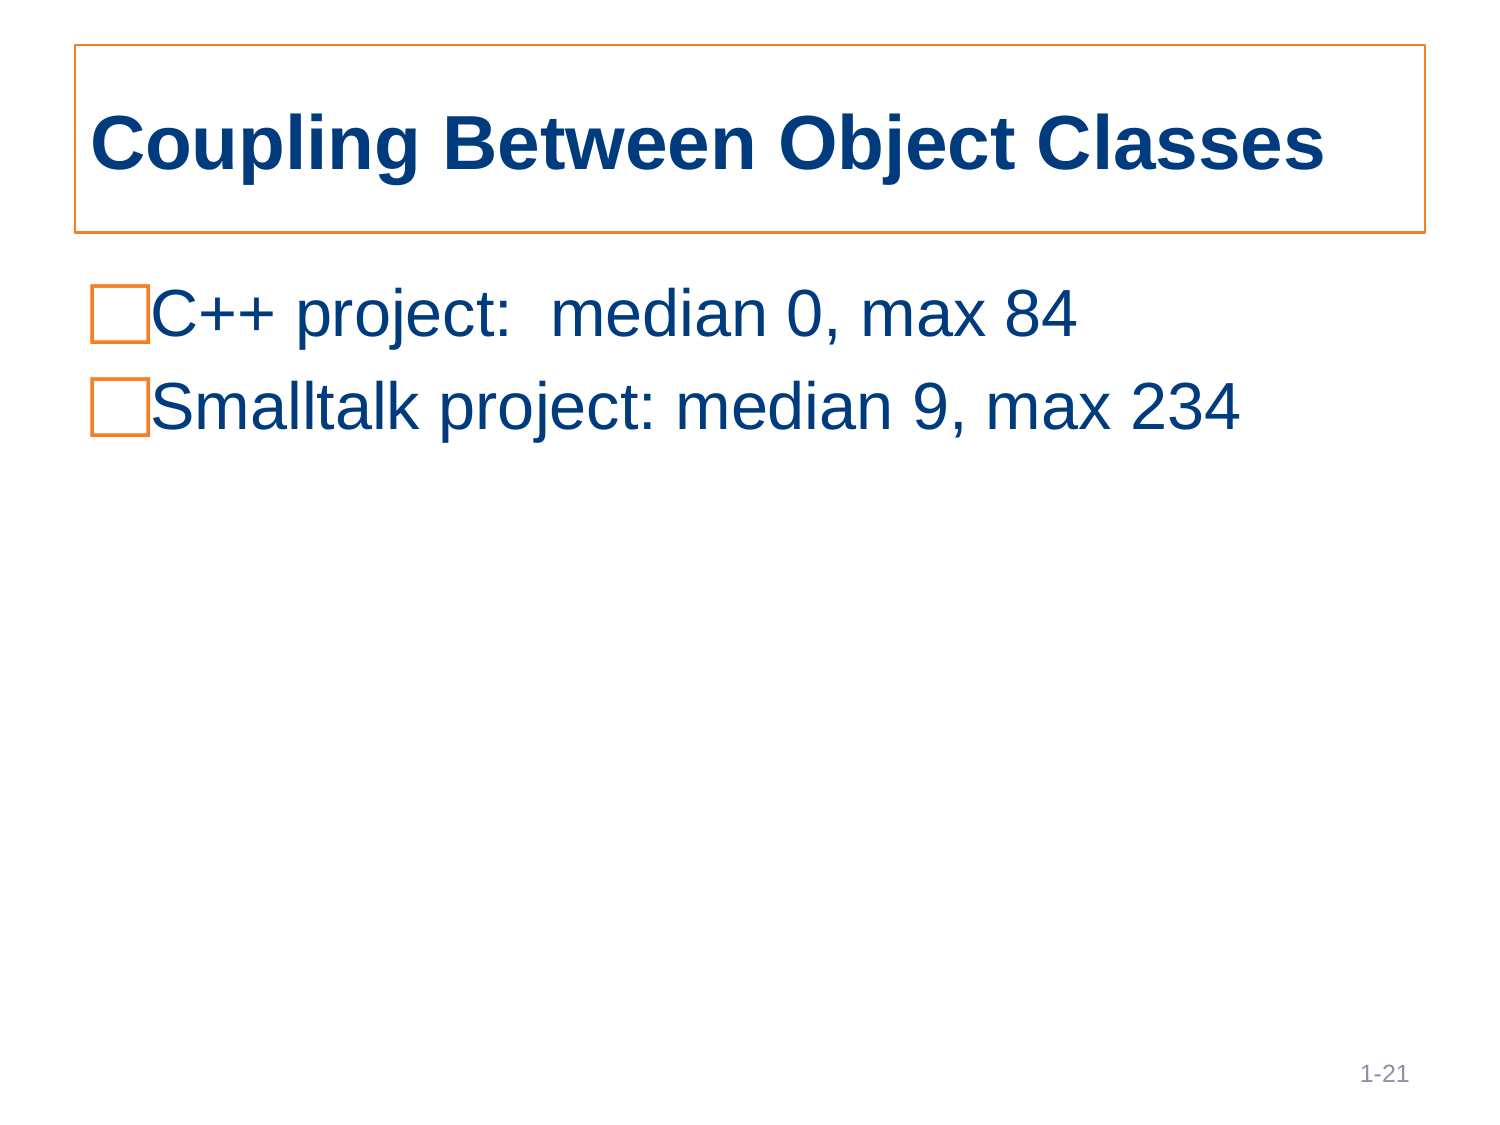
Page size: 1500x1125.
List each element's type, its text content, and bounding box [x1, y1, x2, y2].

slide_number 21 [1074, 1042, 1425, 1103]
list C++ project: median 0, max 84 Smalltalk project: median 9, max 234 [75, 262, 1425, 1038]
title Coupling Between Object Classes [74, 44, 1426, 234]
